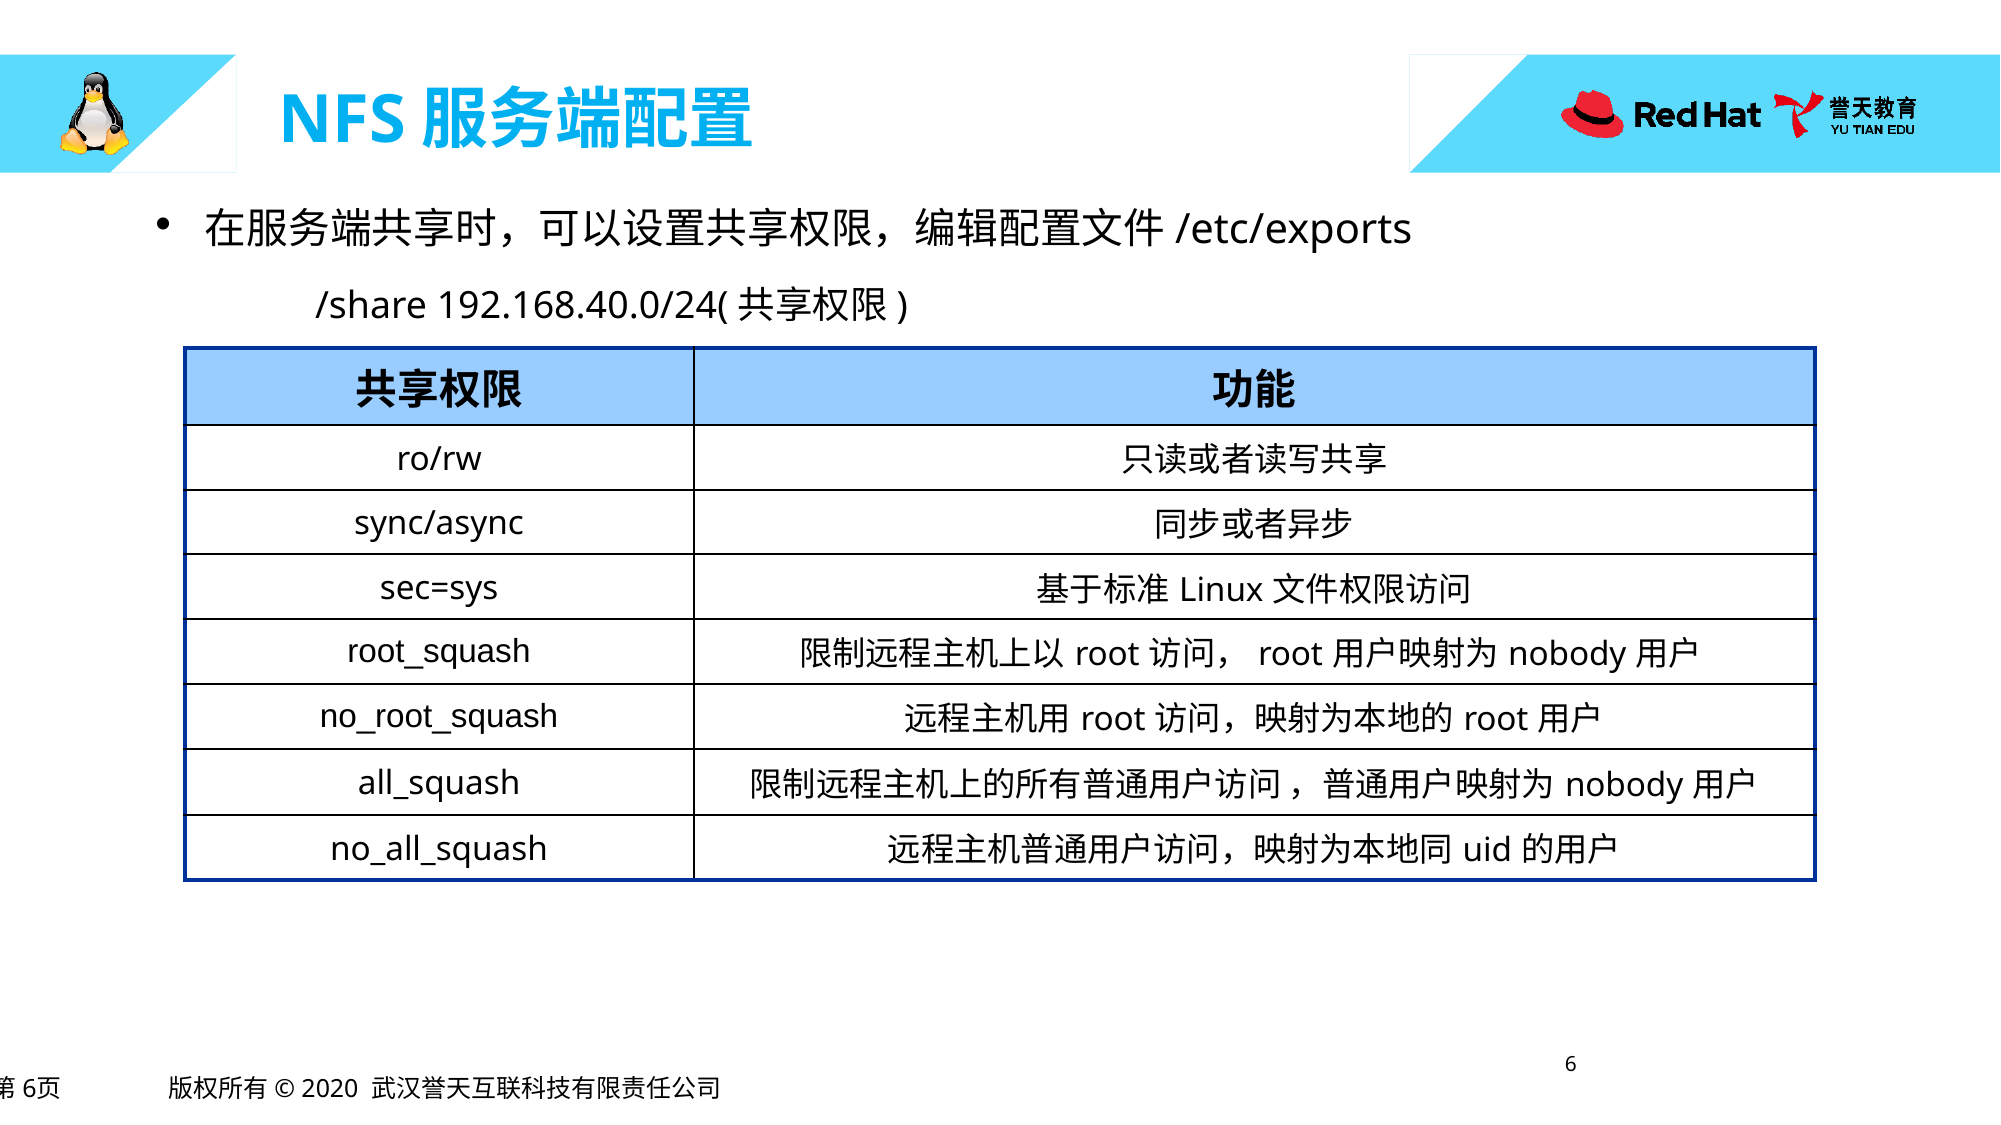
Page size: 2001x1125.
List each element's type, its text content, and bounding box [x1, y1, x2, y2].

table_cell 基于标准Linux文件权限访问 [695, 555, 1813, 618]
table_cell all_squash [187, 750, 693, 814]
slide_number 5 [1550, 1042, 2000, 1103]
title NFS服务端配置 [261, 67, 1875, 173]
table_cell 限制远程主机上的所有普通用户访问 ，普通用户映射为nobody用户 [695, 750, 1813, 814]
table_cell 只读或者读写共享 [695, 426, 1813, 489]
list 在服务端共享时，可以设置共享权限，编辑配置文件/etc/exports /share 192.168.40.0/24(共享权限) [141, 174, 1875, 1016]
table_cell root_squash [187, 620, 693, 683]
table_cell 远程主机普通用户访问，映射为本地同uid的用户 [695, 816, 1813, 878]
table_cell 限制远程主机上以root访问，root用户映射为nobody用户 [695, 620, 1813, 683]
table_cell ro/rw [187, 426, 693, 489]
picture [60, 72, 129, 155]
table_cell sec=sys [187, 555, 693, 618]
table_cell 远程主机用root访问，映射为本地的root用户 [695, 685, 1813, 748]
table_header 共享权限 [187, 350, 693, 424]
table_cell sync/async [187, 491, 693, 553]
table_cell no_root_squash [187, 685, 693, 748]
table_header 功能 [695, 350, 1813, 424]
picture [1875, 90, 1916, 138]
table_cell 同步或者异步 [695, 491, 1813, 553]
table_cell no_all_squash [187, 816, 693, 878]
